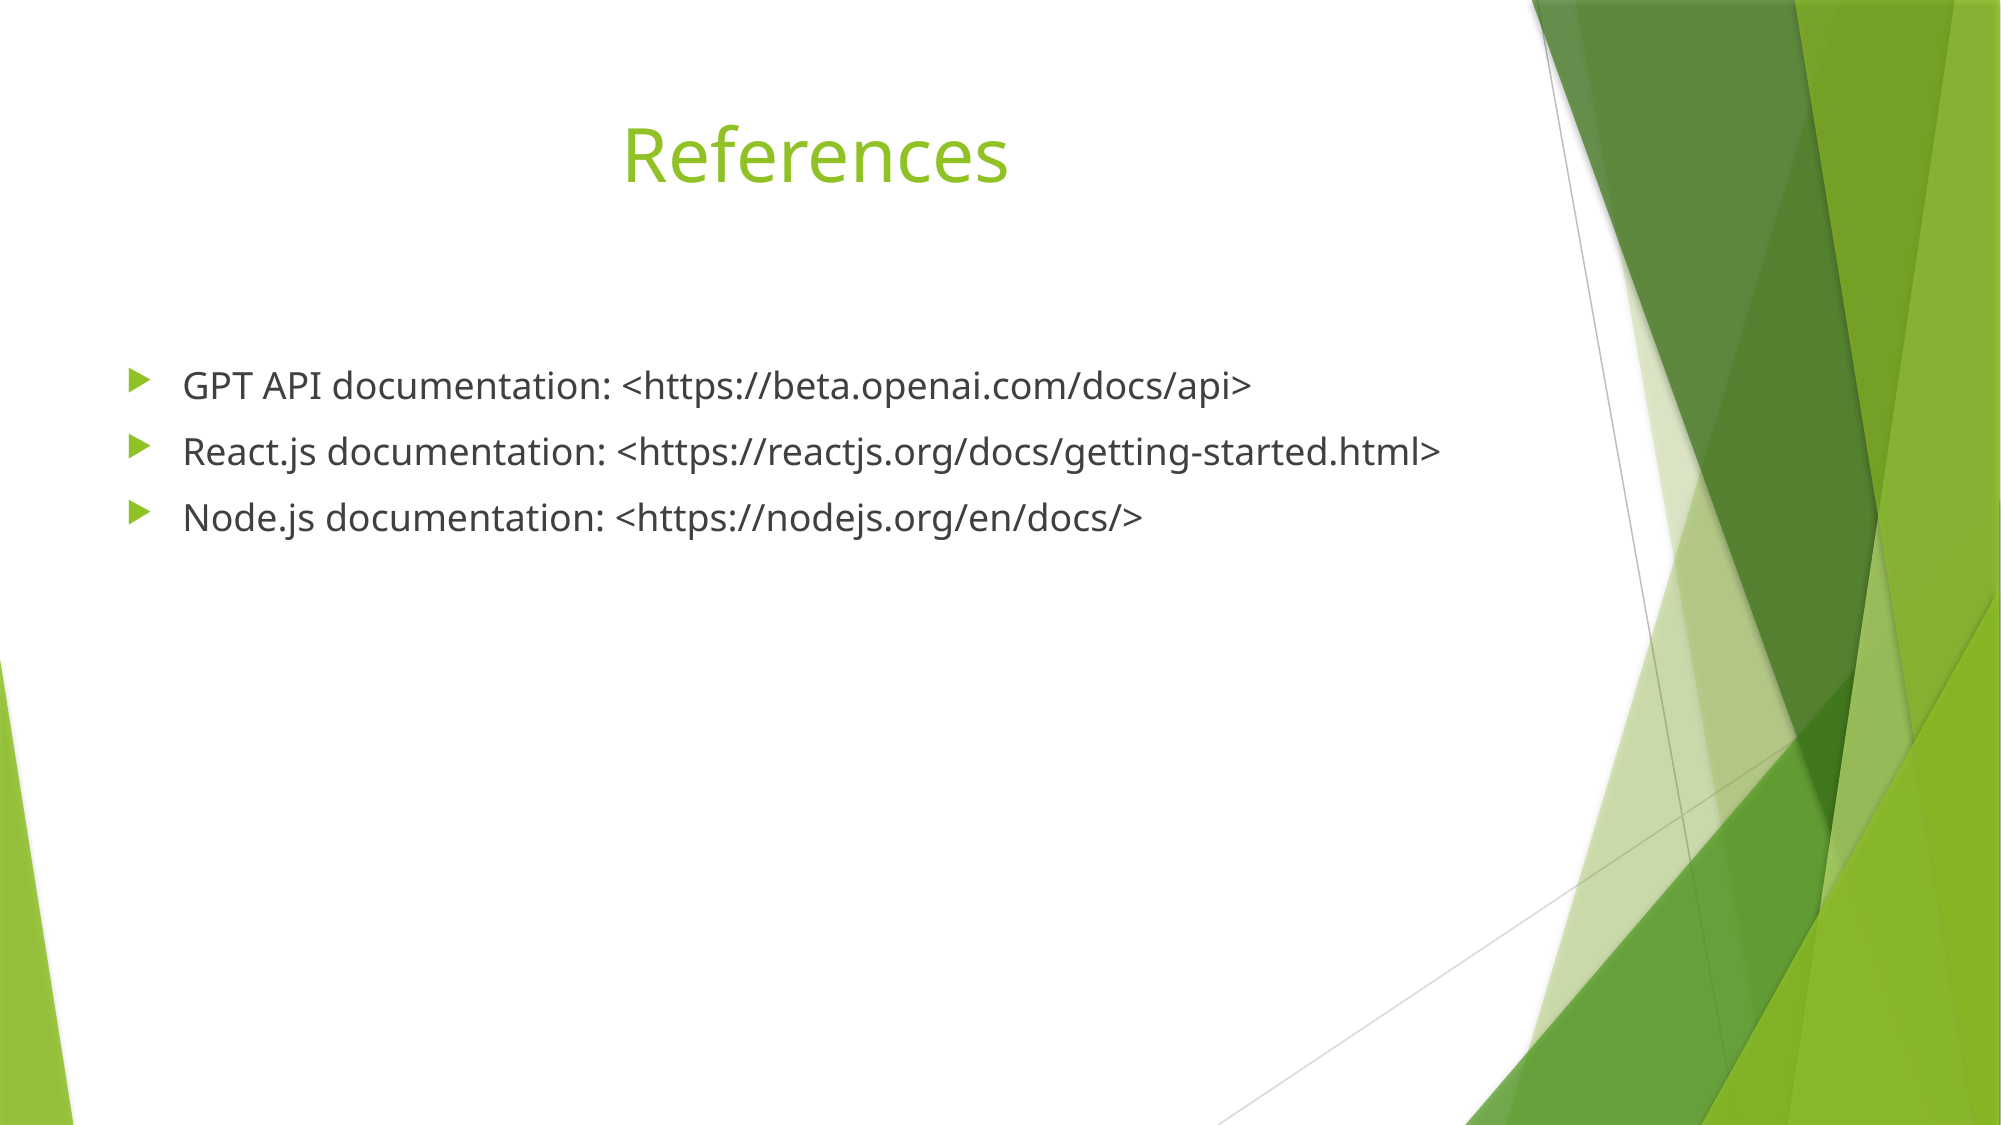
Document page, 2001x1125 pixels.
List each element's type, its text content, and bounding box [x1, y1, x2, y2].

list GPT API documentation: <https://beta.openai.com/docs/api> React.js documentation: <https://reactjs.org/docs/getting-started.html> Node.js documentation: <https://nodejs.org/en/docs/> [111, 354, 1522, 992]
title References [111, 99, 1522, 317]
